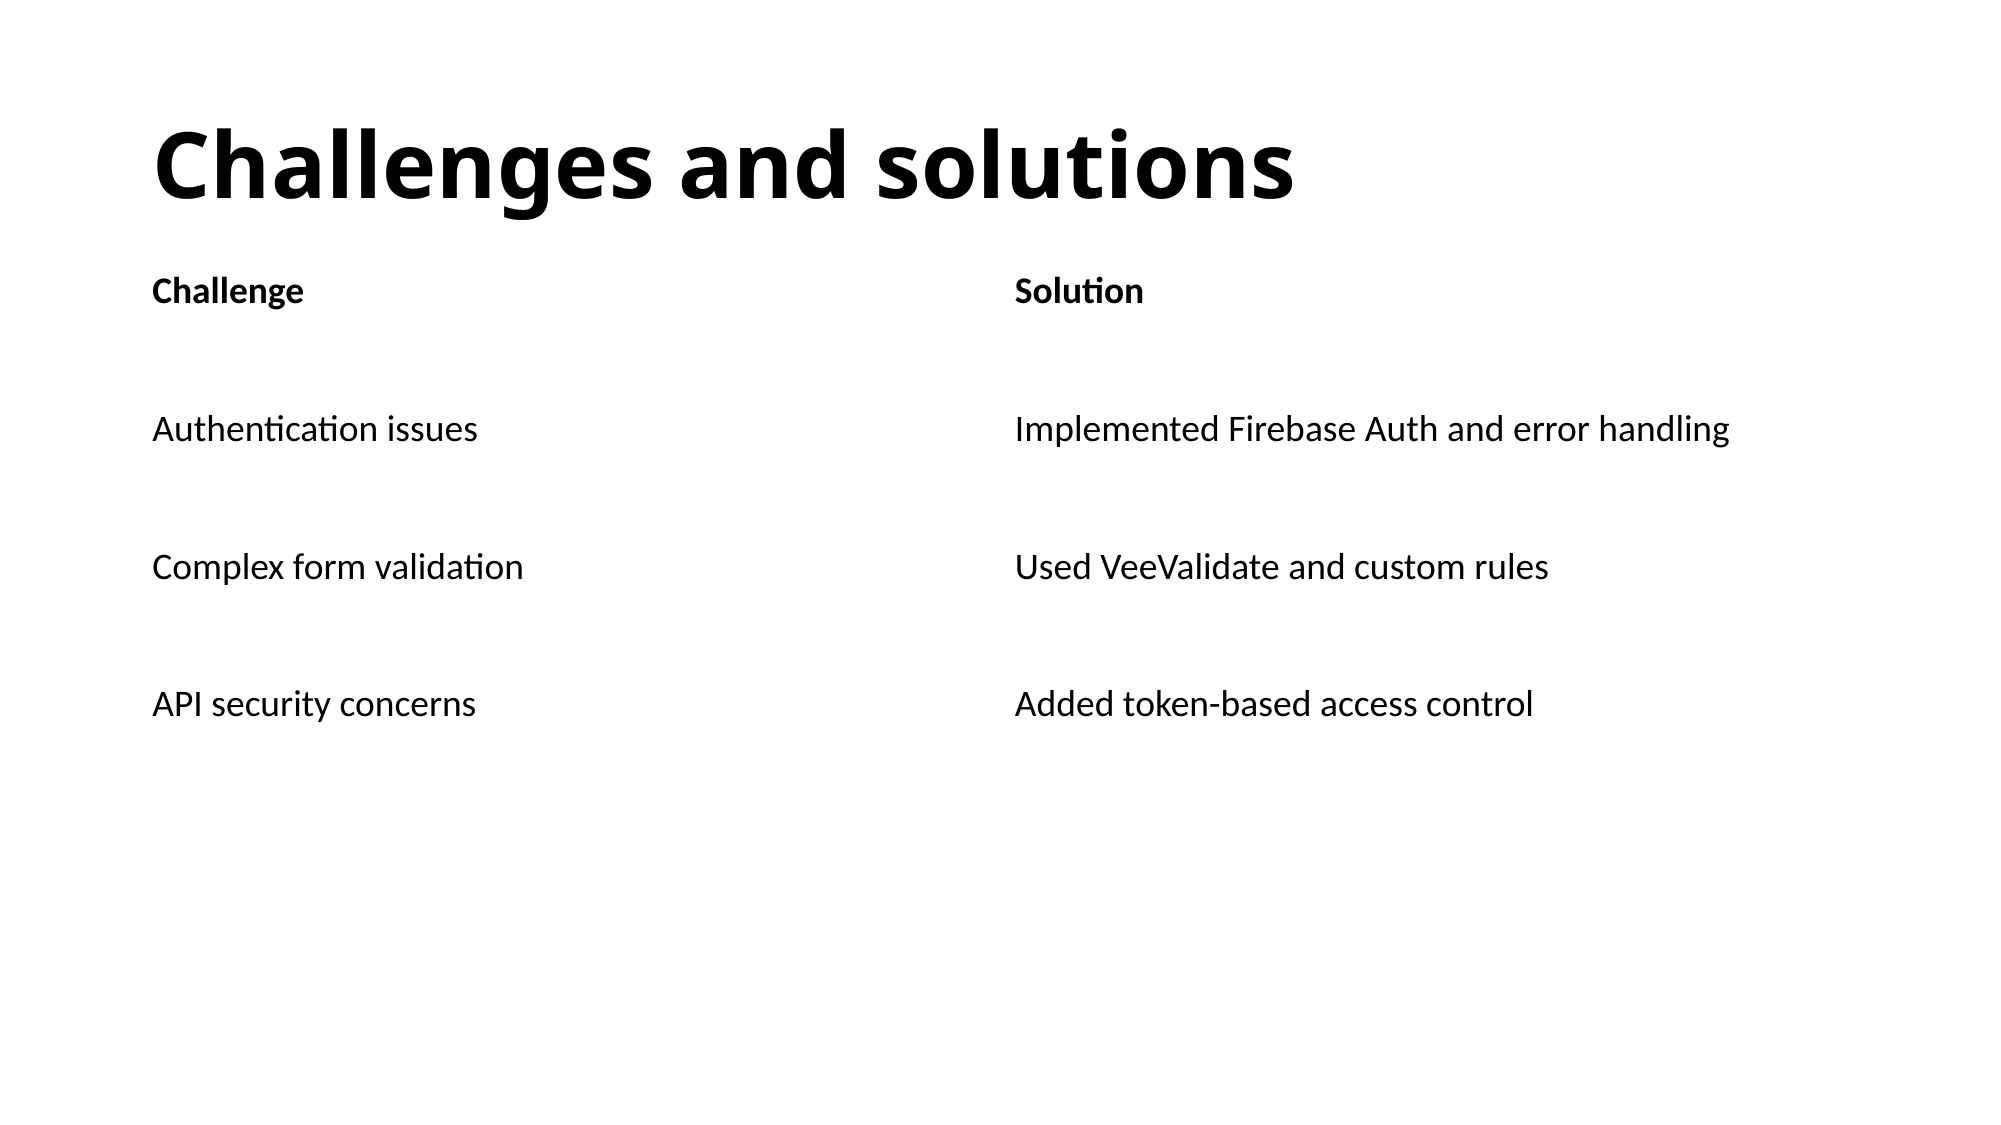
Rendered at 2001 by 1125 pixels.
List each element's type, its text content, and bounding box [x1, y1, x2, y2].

table_header Challenge [137, 226, 1000, 363]
table_cell Added token-based access control [1000, 639, 1862, 776]
table_cell Complex form validation [137, 501, 1000, 639]
table_cell Authentication issues [137, 363, 1000, 501]
table_cell Implemented Firebase Auth and error handling [1000, 363, 1862, 501]
table_cell Used VeeValidate and custom rules [1000, 501, 1862, 639]
table_header Solution [1000, 226, 1862, 363]
table_cell API security concerns [137, 639, 1000, 776]
title Challenges and solutions [137, 59, 1863, 278]
